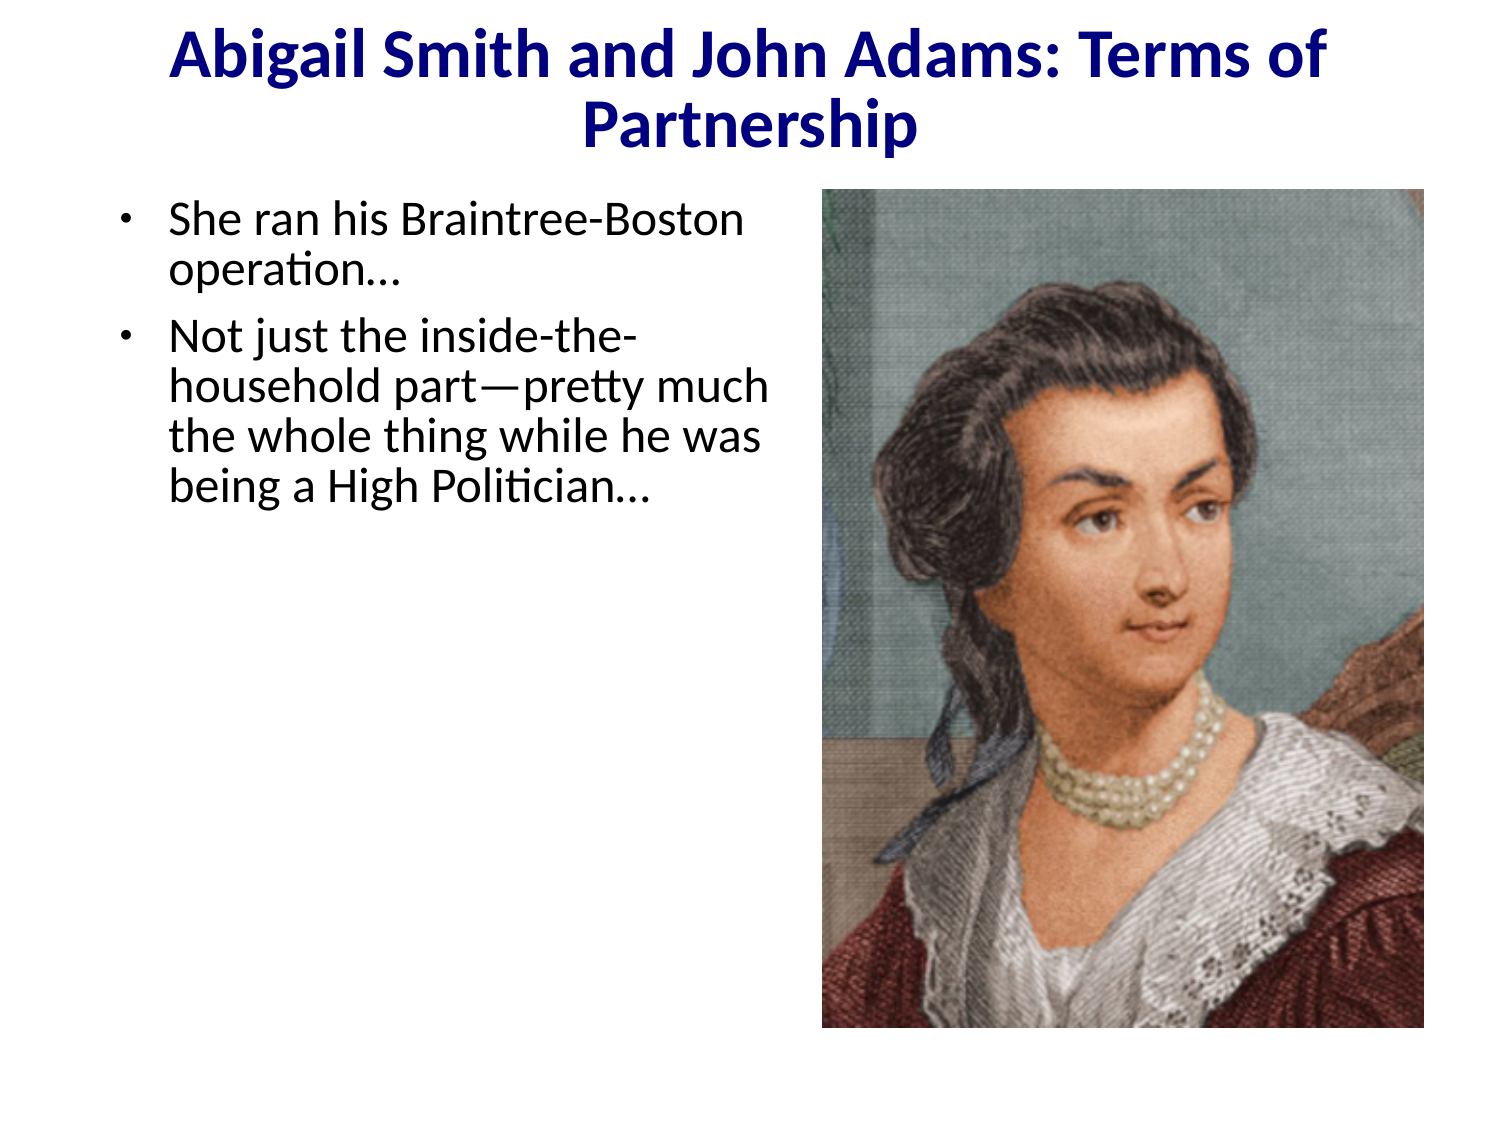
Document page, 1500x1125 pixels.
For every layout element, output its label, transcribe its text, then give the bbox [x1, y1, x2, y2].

title Abigail Smith and John Adams: Terms of Partnership [74, 0, 1424, 191]
picture [822, 189, 1424, 1029]
list She ran his Braintree-Boston operation… Not just the inside-the-household part—pretty much the whole thing while he was being a High Politician… [110, 189, 791, 1029]
